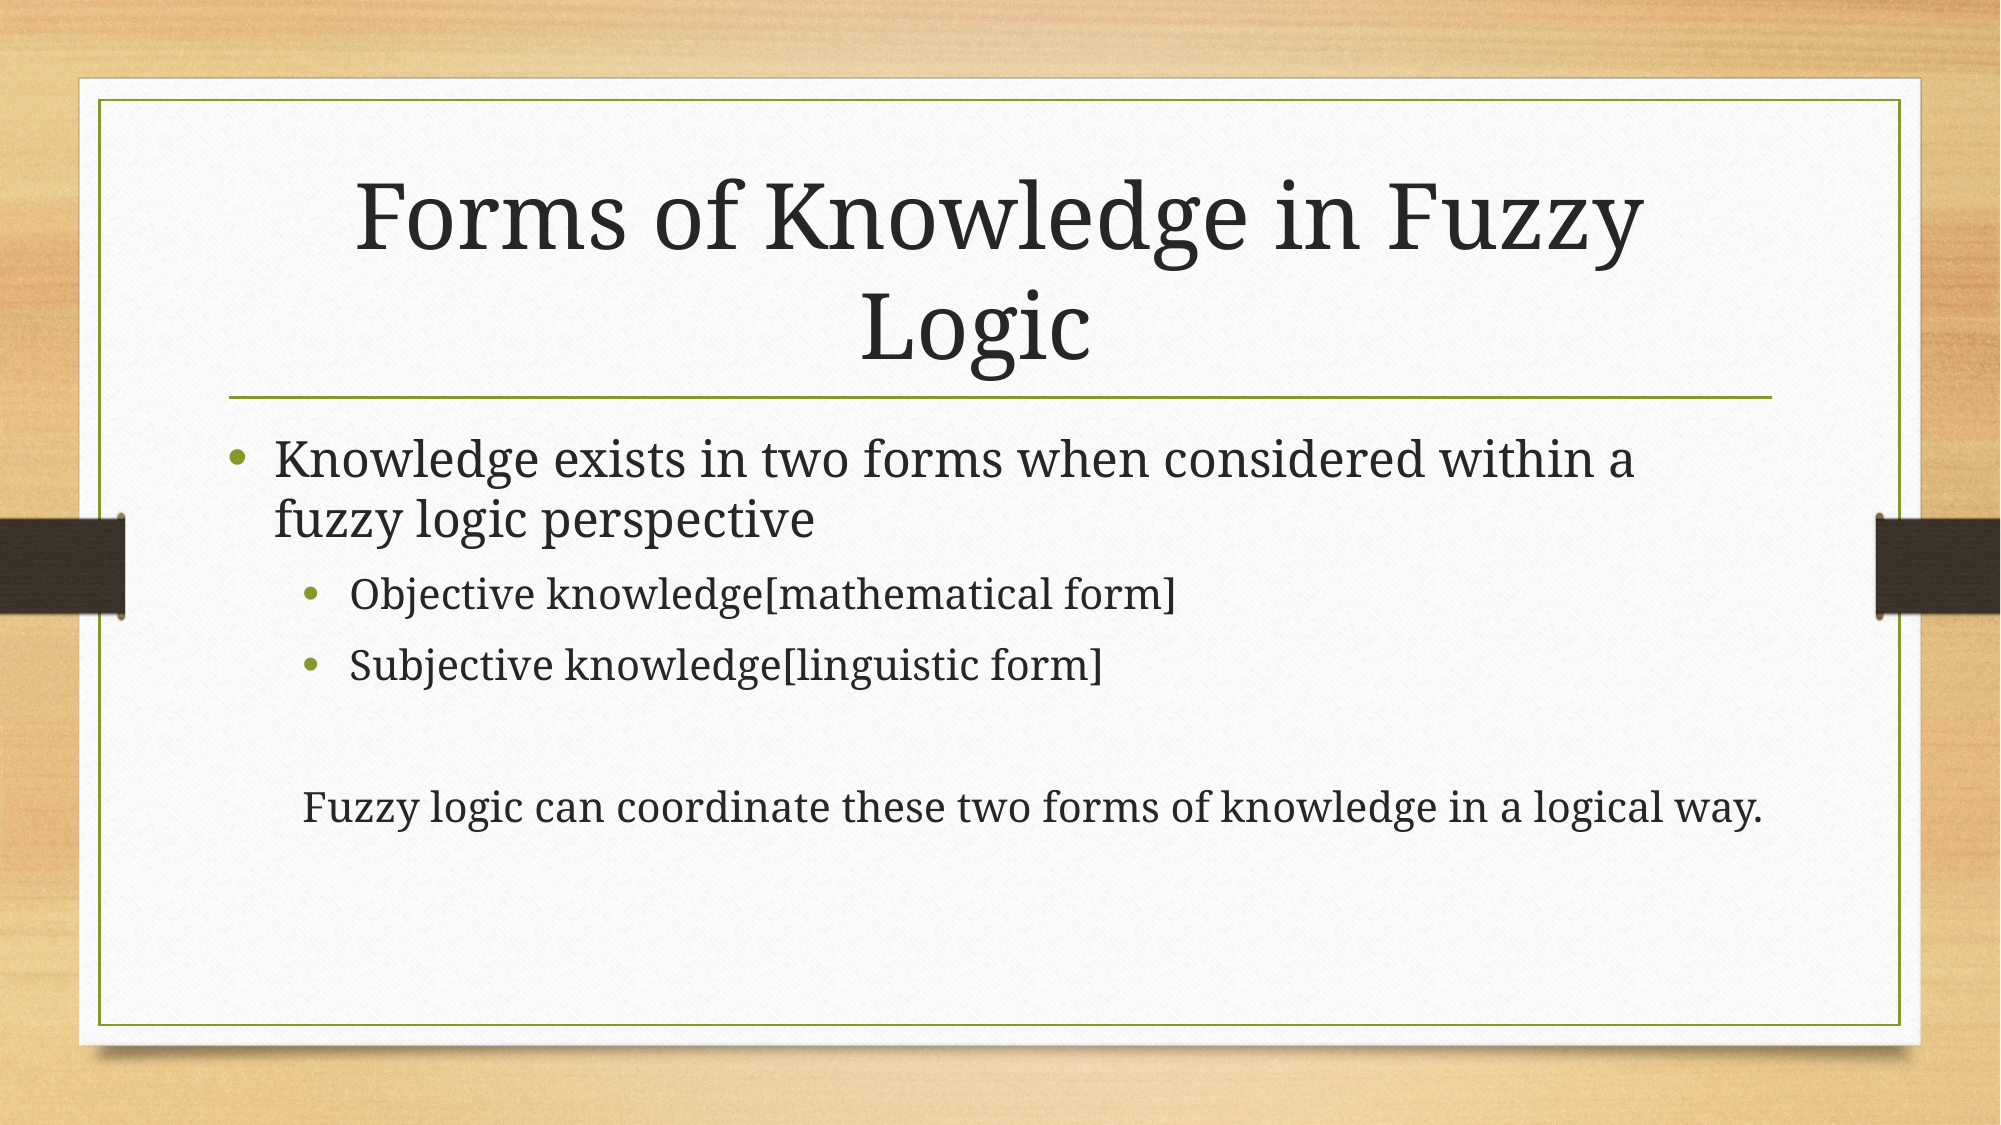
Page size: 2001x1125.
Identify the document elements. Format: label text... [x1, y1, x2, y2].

list Knowledge exists in two forms when considered within a fuzzy logic perspective Objective knowledge[mathematical form] Subjective knowledge[linguistic form] Fuzzy logic can coordinate these two forms of knowledge in a logical way. [212, 419, 1788, 964]
title Forms of Knowledge in Fuzzy Logic [212, 161, 1788, 375]
picture [0, 0, 2001, 1125]
